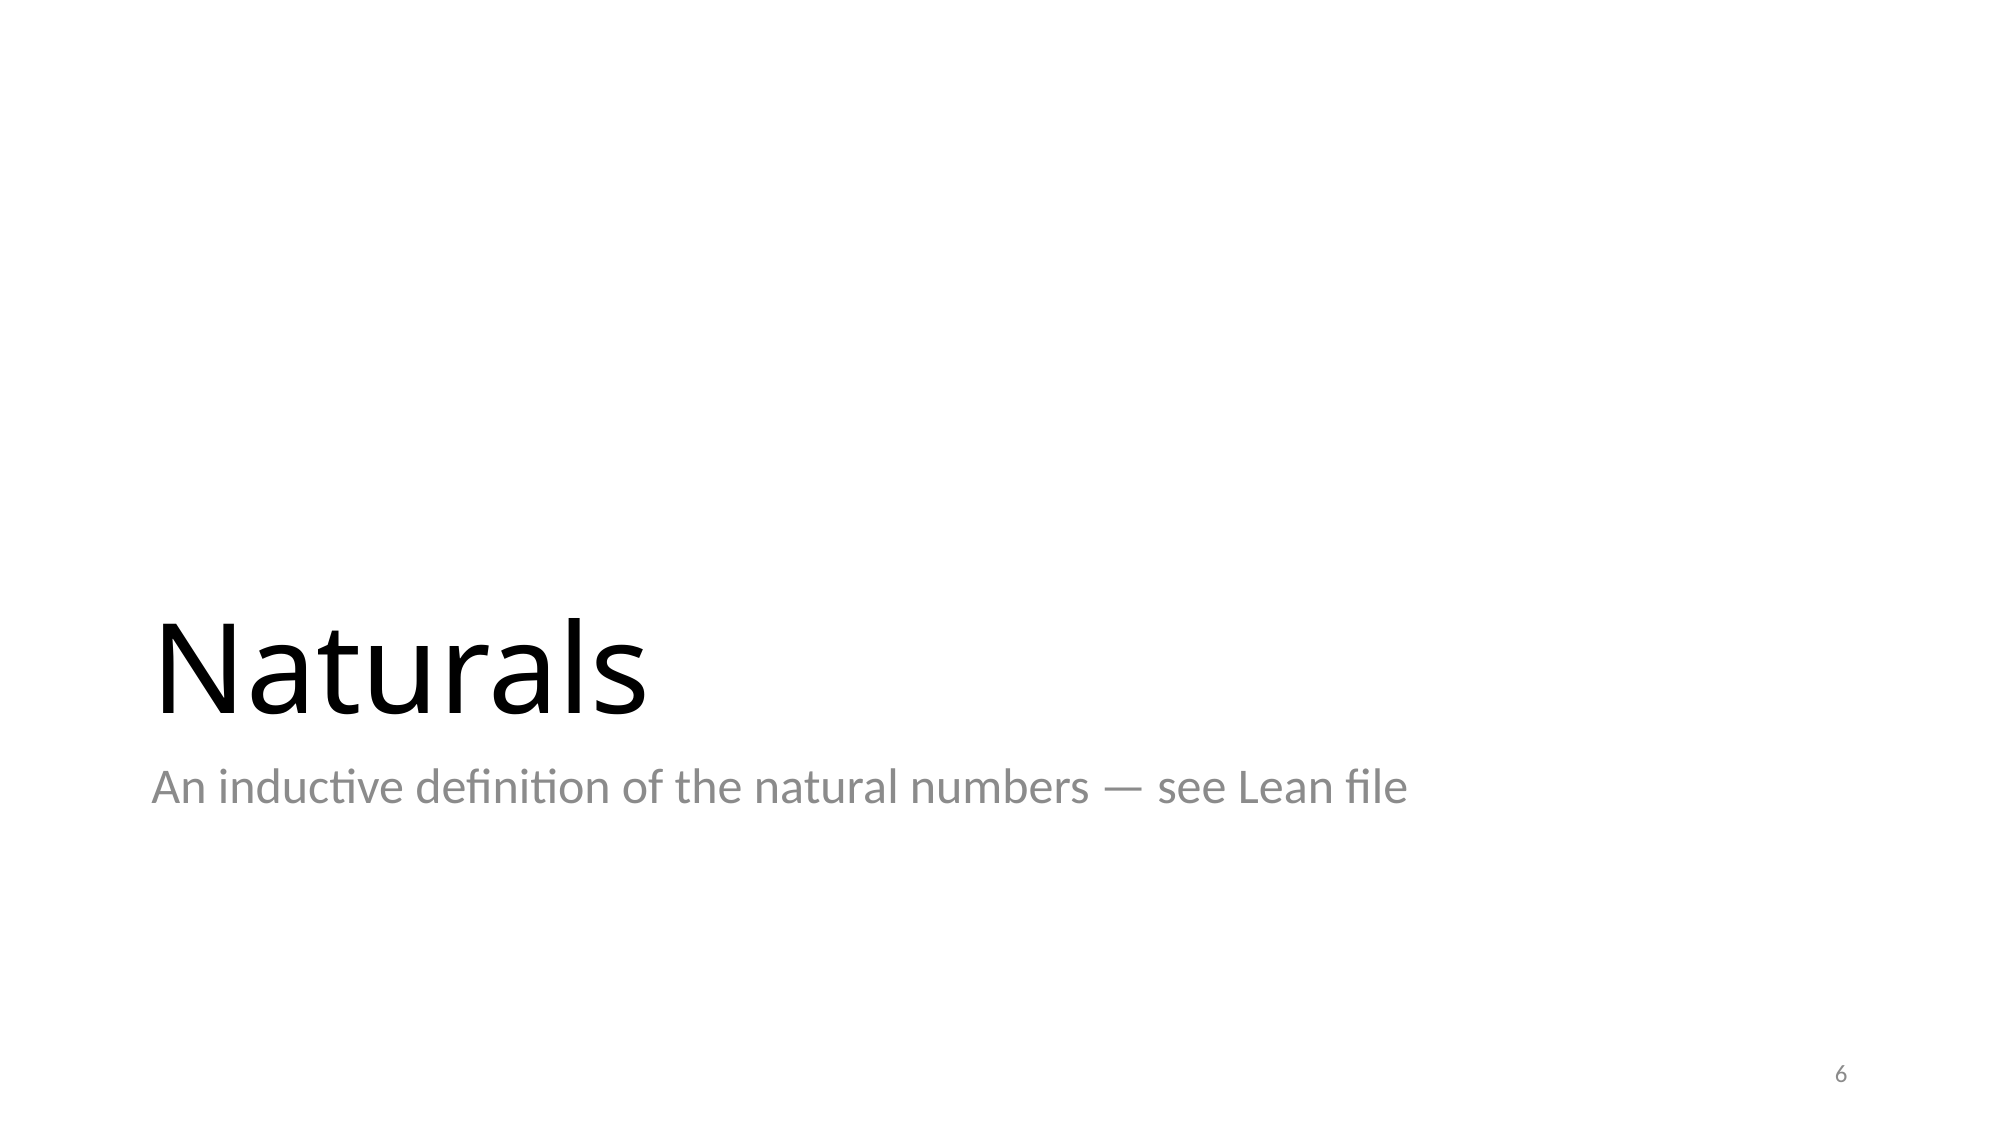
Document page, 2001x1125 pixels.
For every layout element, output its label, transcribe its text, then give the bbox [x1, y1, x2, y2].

slide_number 6 [1412, 1042, 1863, 1103]
list An inductive definition of the natural numbers — see Lean file [136, 752, 1862, 999]
title Naturals [136, 280, 1862, 749]
